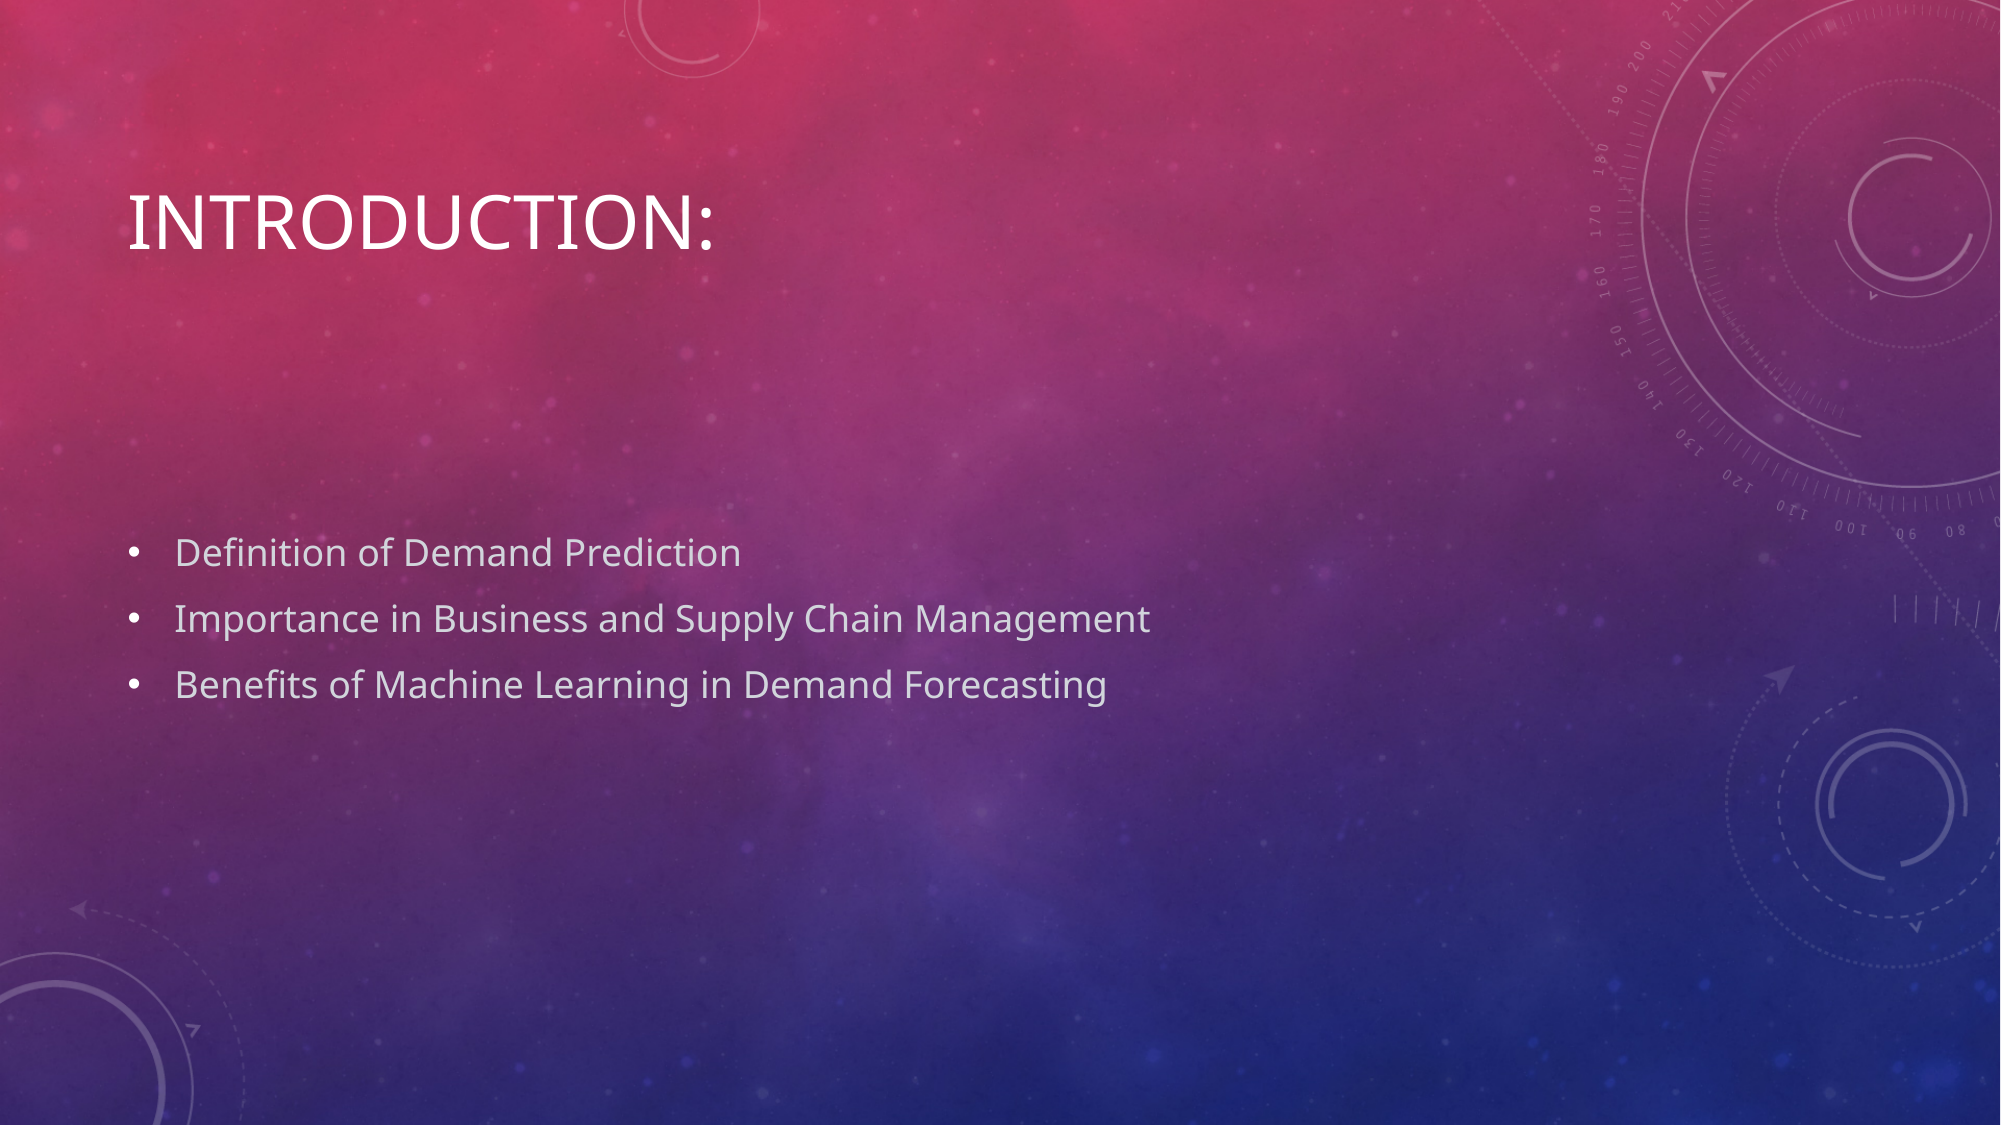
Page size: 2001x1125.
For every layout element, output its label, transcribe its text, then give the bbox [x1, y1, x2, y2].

picture [0, 0, 2001, 1125]
title Introduction: [112, 99, 1775, 339]
list Definition of Demand Prediction Importance in Business and Supply Chain Management Benefits of Machine Learning in Demand Forecasting [112, 351, 1775, 950]
